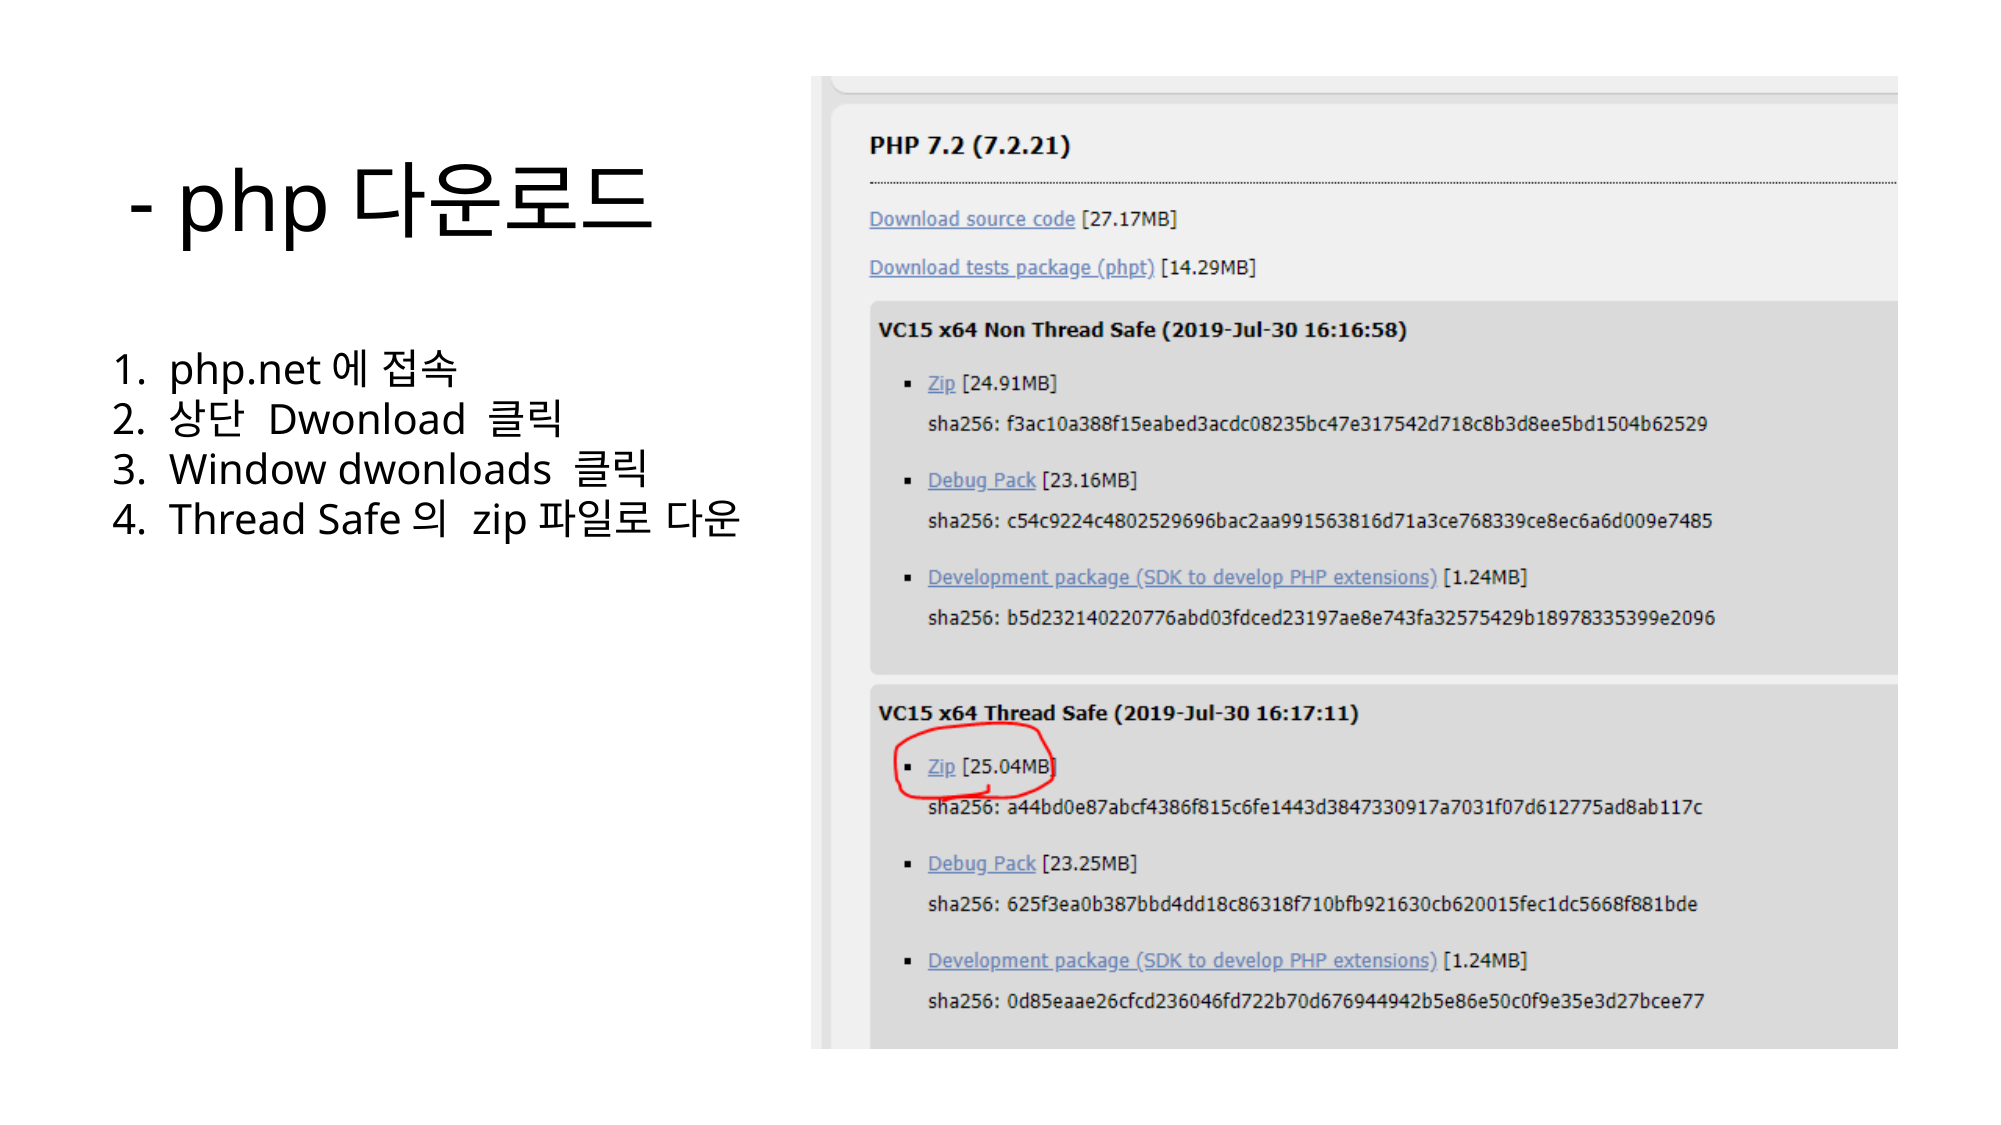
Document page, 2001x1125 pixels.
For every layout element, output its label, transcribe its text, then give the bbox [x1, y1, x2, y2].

text_box php.net에 접속 상단 Dwonload 클릭 Window dwonloads 클릭 Thread Safe의 zip파일로 다운 [97, 335, 758, 551]
text_box - php다운로드 [113, 140, 672, 256]
picture [811, 76, 1898, 1049]
